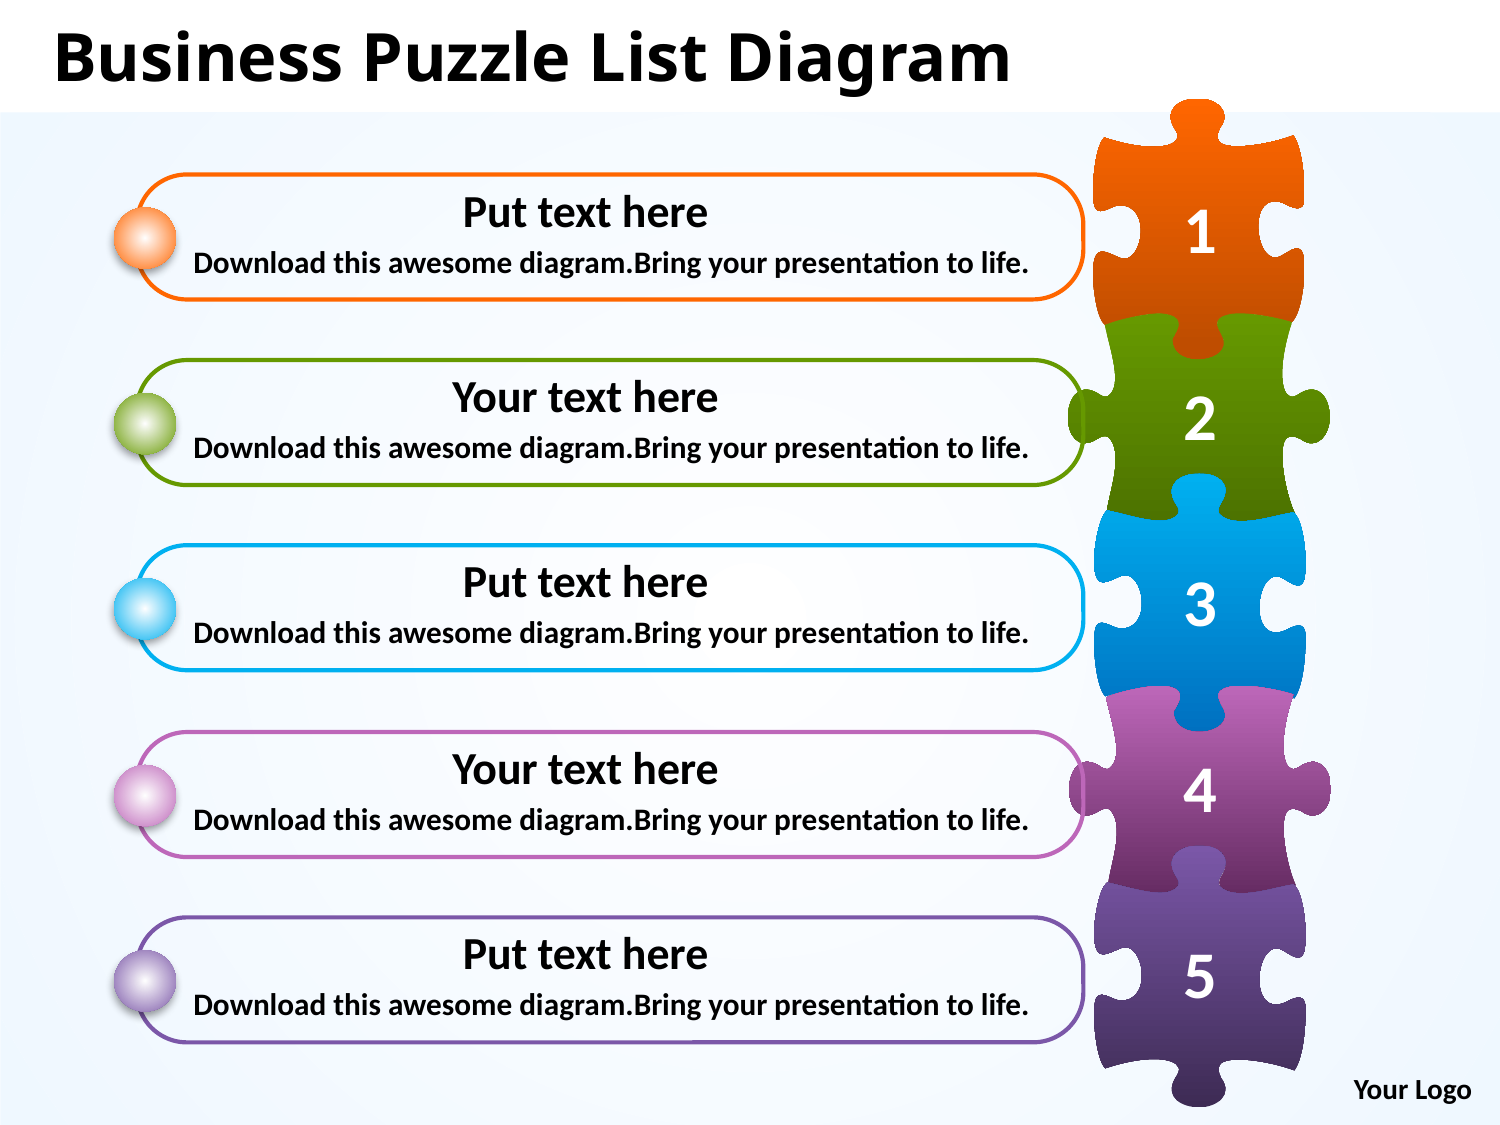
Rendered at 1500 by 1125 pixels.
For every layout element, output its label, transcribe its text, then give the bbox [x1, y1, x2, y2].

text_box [113, 916, 1084, 1043]
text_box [113, 544, 1084, 671]
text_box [113, 359, 1084, 486]
text_box Business Puzzle List Diagram [37, 6, 1500, 102]
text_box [113, 731, 1084, 858]
text_box Your Logo [1335, 1062, 1487, 1113]
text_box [113, 173, 1062, 300]
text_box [1067, 98, 1332, 1108]
text_box [0, 110, 1500, 1125]
